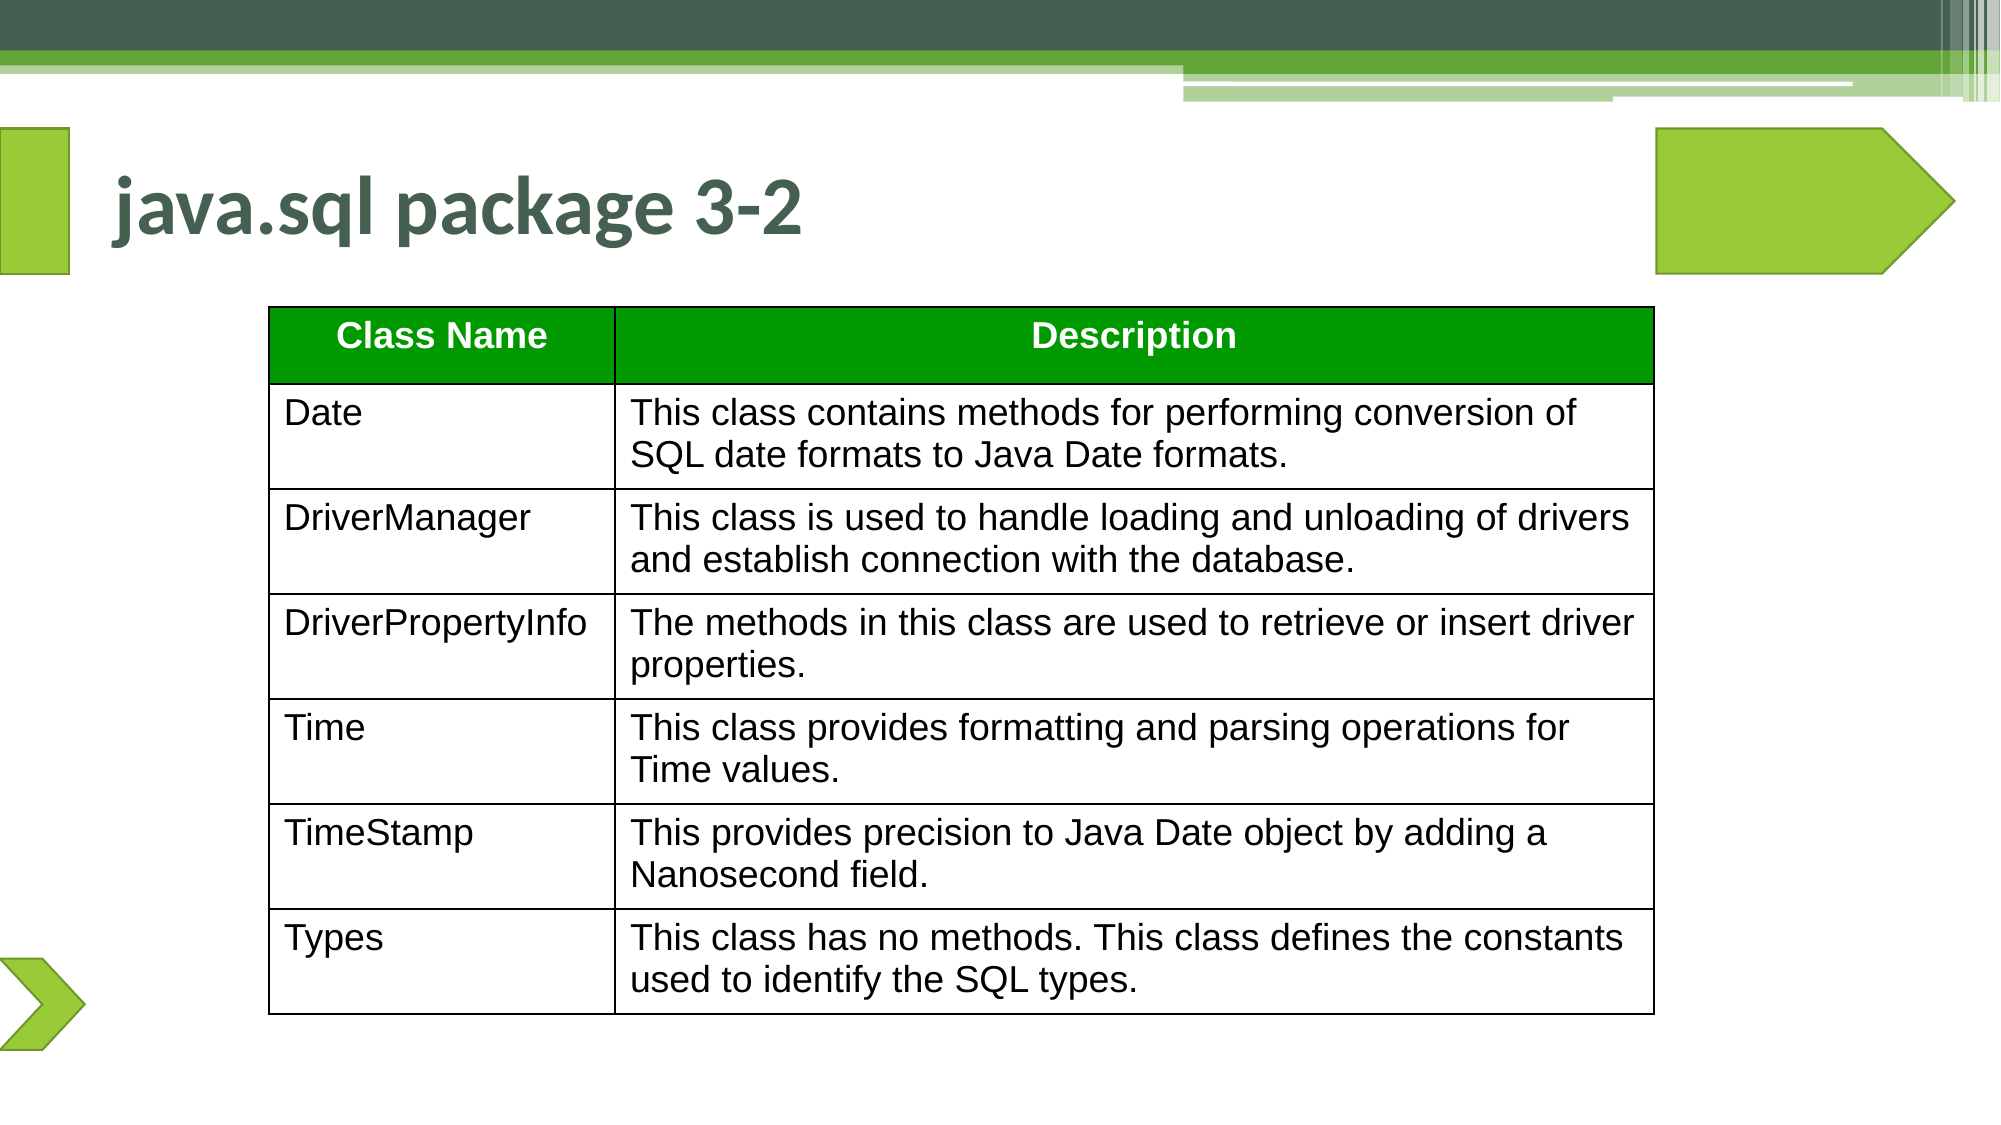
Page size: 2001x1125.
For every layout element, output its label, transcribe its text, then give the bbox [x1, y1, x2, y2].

table_cell This class has no methods. This class defines the constants used to identify the SQL types. [616, 910, 1653, 1013]
table_header Class Name [270, 308, 614, 383]
title java.sql package 3-2 [99, 113, 1900, 289]
table_cell Types [270, 910, 614, 1013]
table_cell Date [270, 385, 614, 488]
table_cell DriverPropertyInfo [270, 595, 614, 698]
table_cell This class contains methods for performing conversion of SQL date formats to Java Date formats. [616, 385, 1653, 488]
table_cell The methods in this class are used to retrieve or insert driver properties. [616, 595, 1653, 698]
table_cell This class provides formatting and parsing operations for Time values. [616, 700, 1653, 803]
table_cell TimeStamp [270, 805, 614, 908]
table_cell This provides precision to Java Date object by adding a Nanosecond field. [616, 805, 1653, 908]
table_cell DriverManager [270, 490, 614, 593]
table_header Description [616, 308, 1653, 383]
table_cell This class is used to handle loading and unloading of drivers and establish connection with the database. [616, 490, 1653, 593]
table_cell Time [270, 700, 614, 803]
